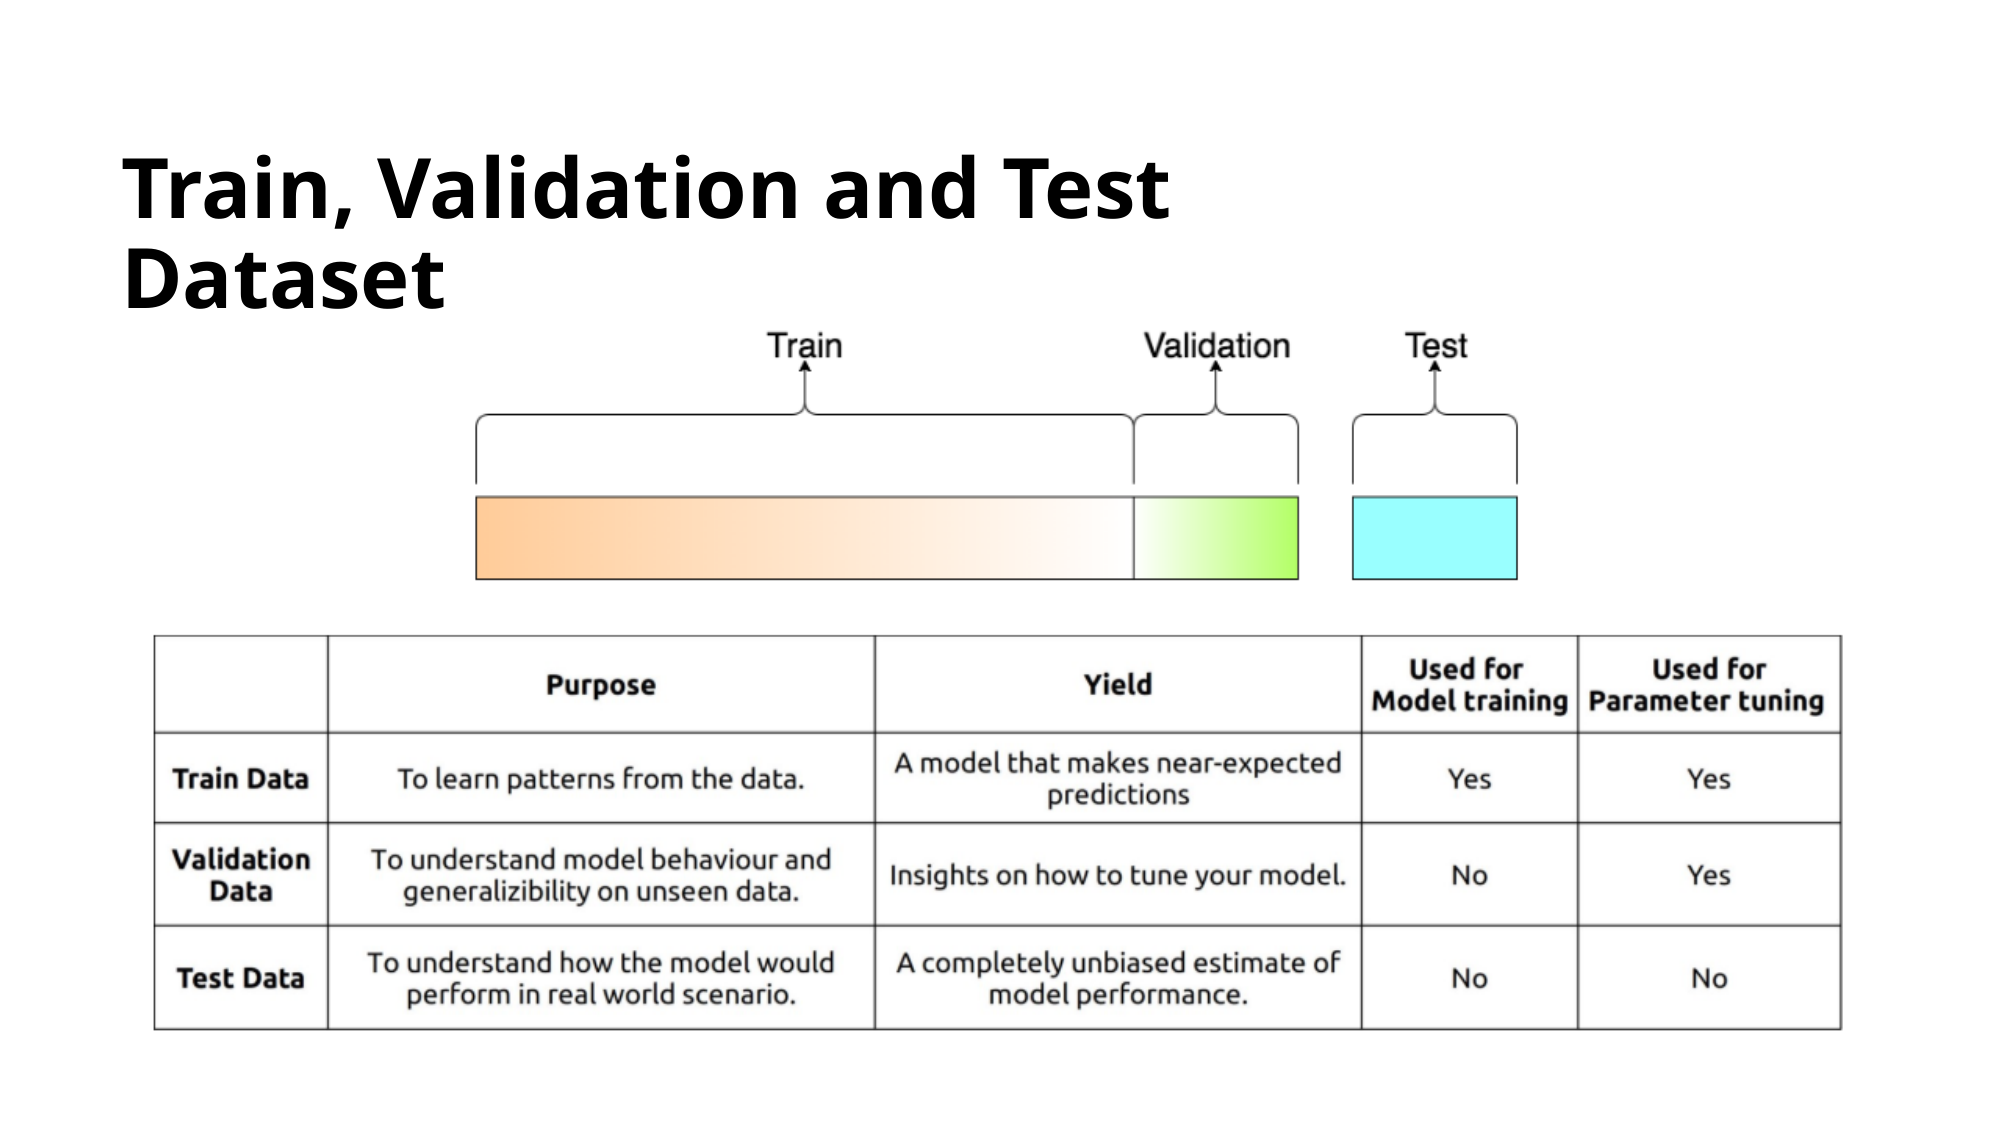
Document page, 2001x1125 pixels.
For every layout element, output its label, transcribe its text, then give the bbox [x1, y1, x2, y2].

picture [446, 287, 1554, 596]
title Train, Validation and Test Dataset [106, 103, 1519, 370]
picture [143, 626, 1857, 1040]
